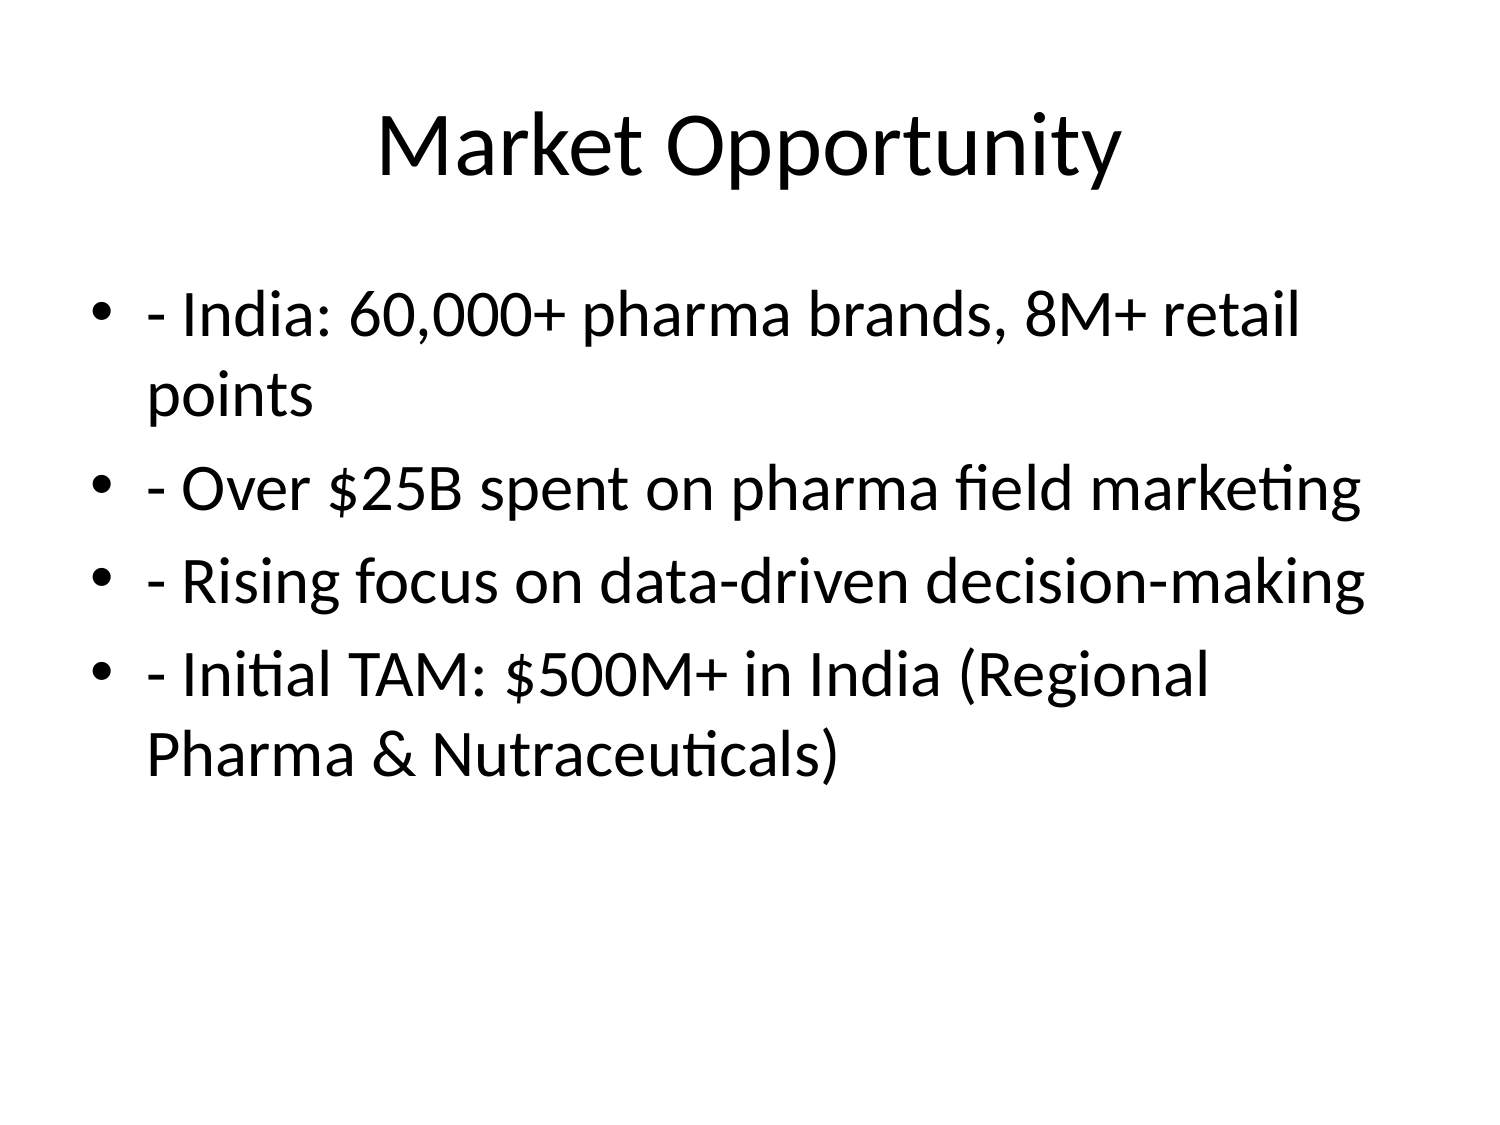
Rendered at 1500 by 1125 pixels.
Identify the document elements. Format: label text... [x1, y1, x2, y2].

title Market Opportunity [75, 45, 1425, 233]
list - India: 60,000+ pharma brands, 8M+ retail points - Over $25B spent on pharma field marketing - Rising focus on data-driven decision-making - Initial TAM: $500M+ in India (Regional Pharma & Nutraceuticals) [75, 262, 1425, 1005]
